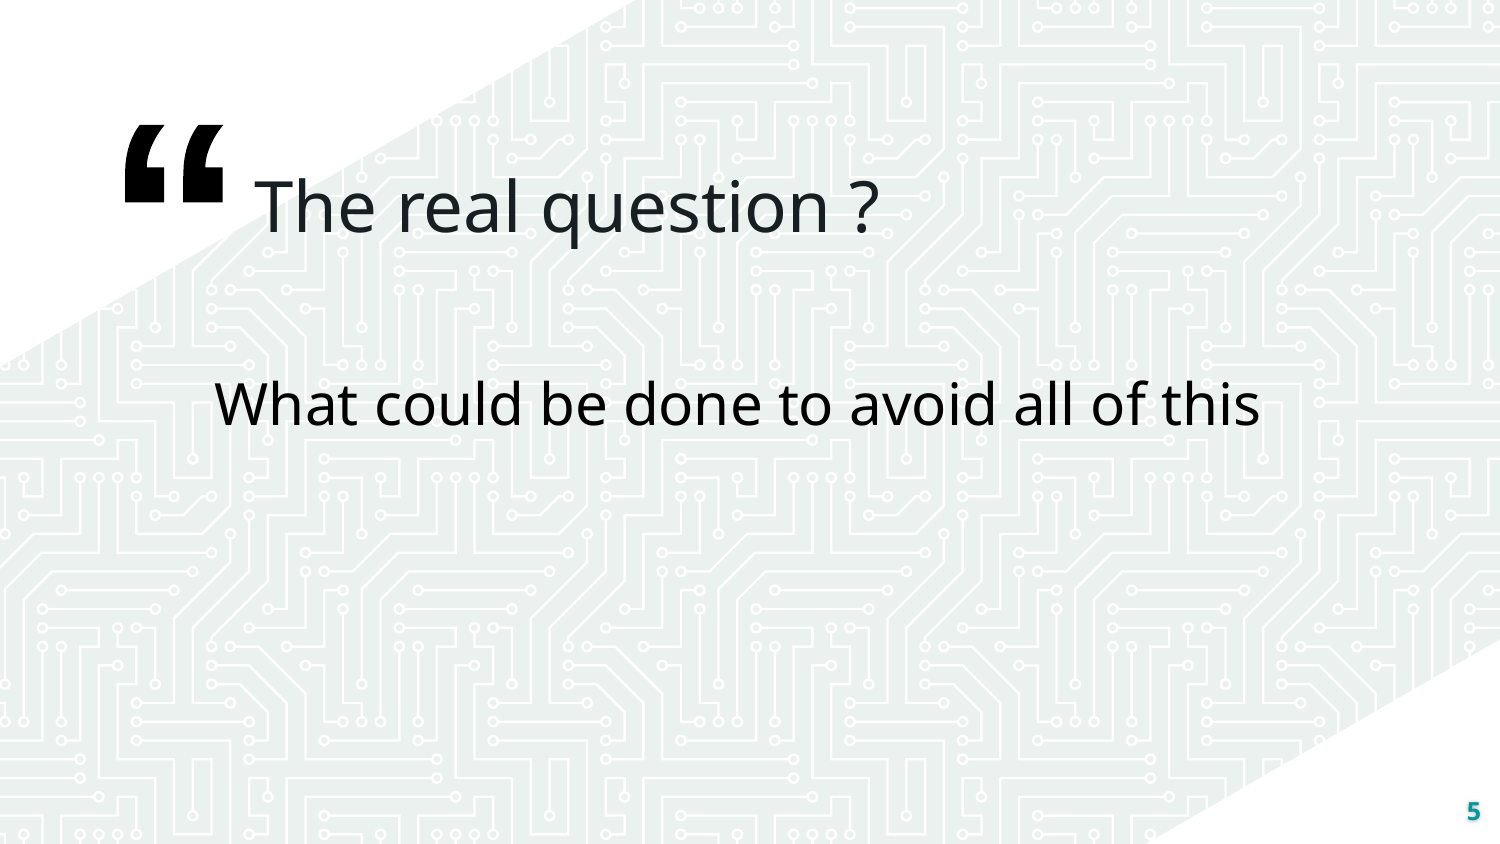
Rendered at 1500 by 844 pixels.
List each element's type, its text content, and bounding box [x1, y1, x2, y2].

text_box What could be done to avoid all of this [199, 359, 1400, 445]
list The real question ? [254, 148, 1246, 284]
slide_number 5 [1391, 779, 1482, 844]
